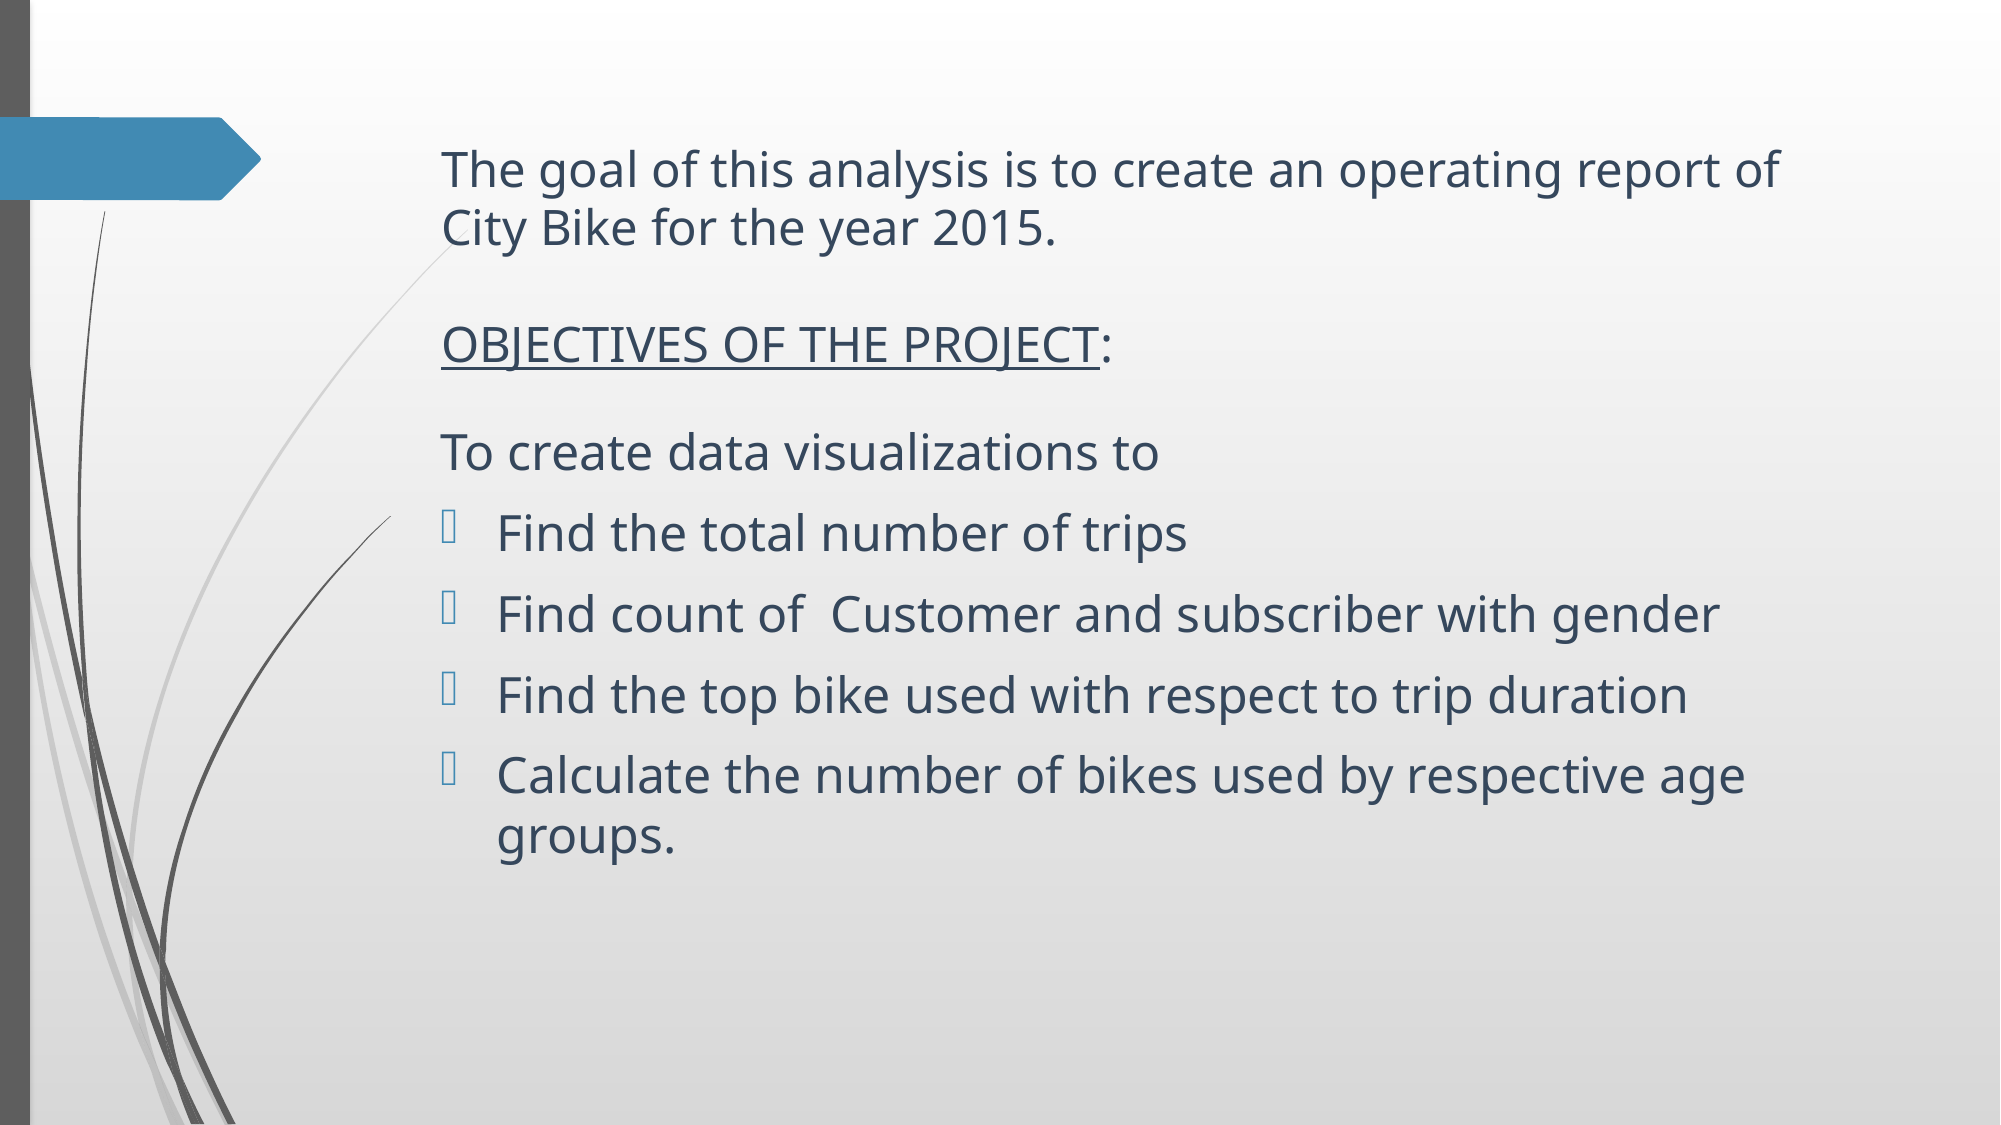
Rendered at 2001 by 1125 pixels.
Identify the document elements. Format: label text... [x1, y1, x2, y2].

list To create data visualizations to Find the total number of trips Find count of Customer and subscriber with gender Find the top bike used with respect to trip duration Calculate the number of bikes used by respective age groups. [425, 413, 1888, 1033]
title The goal of this analysis is to create an operating report of City Bike for the year 2015. OBJECTIVES OF THE PROJECT: [426, 130, 1888, 413]
